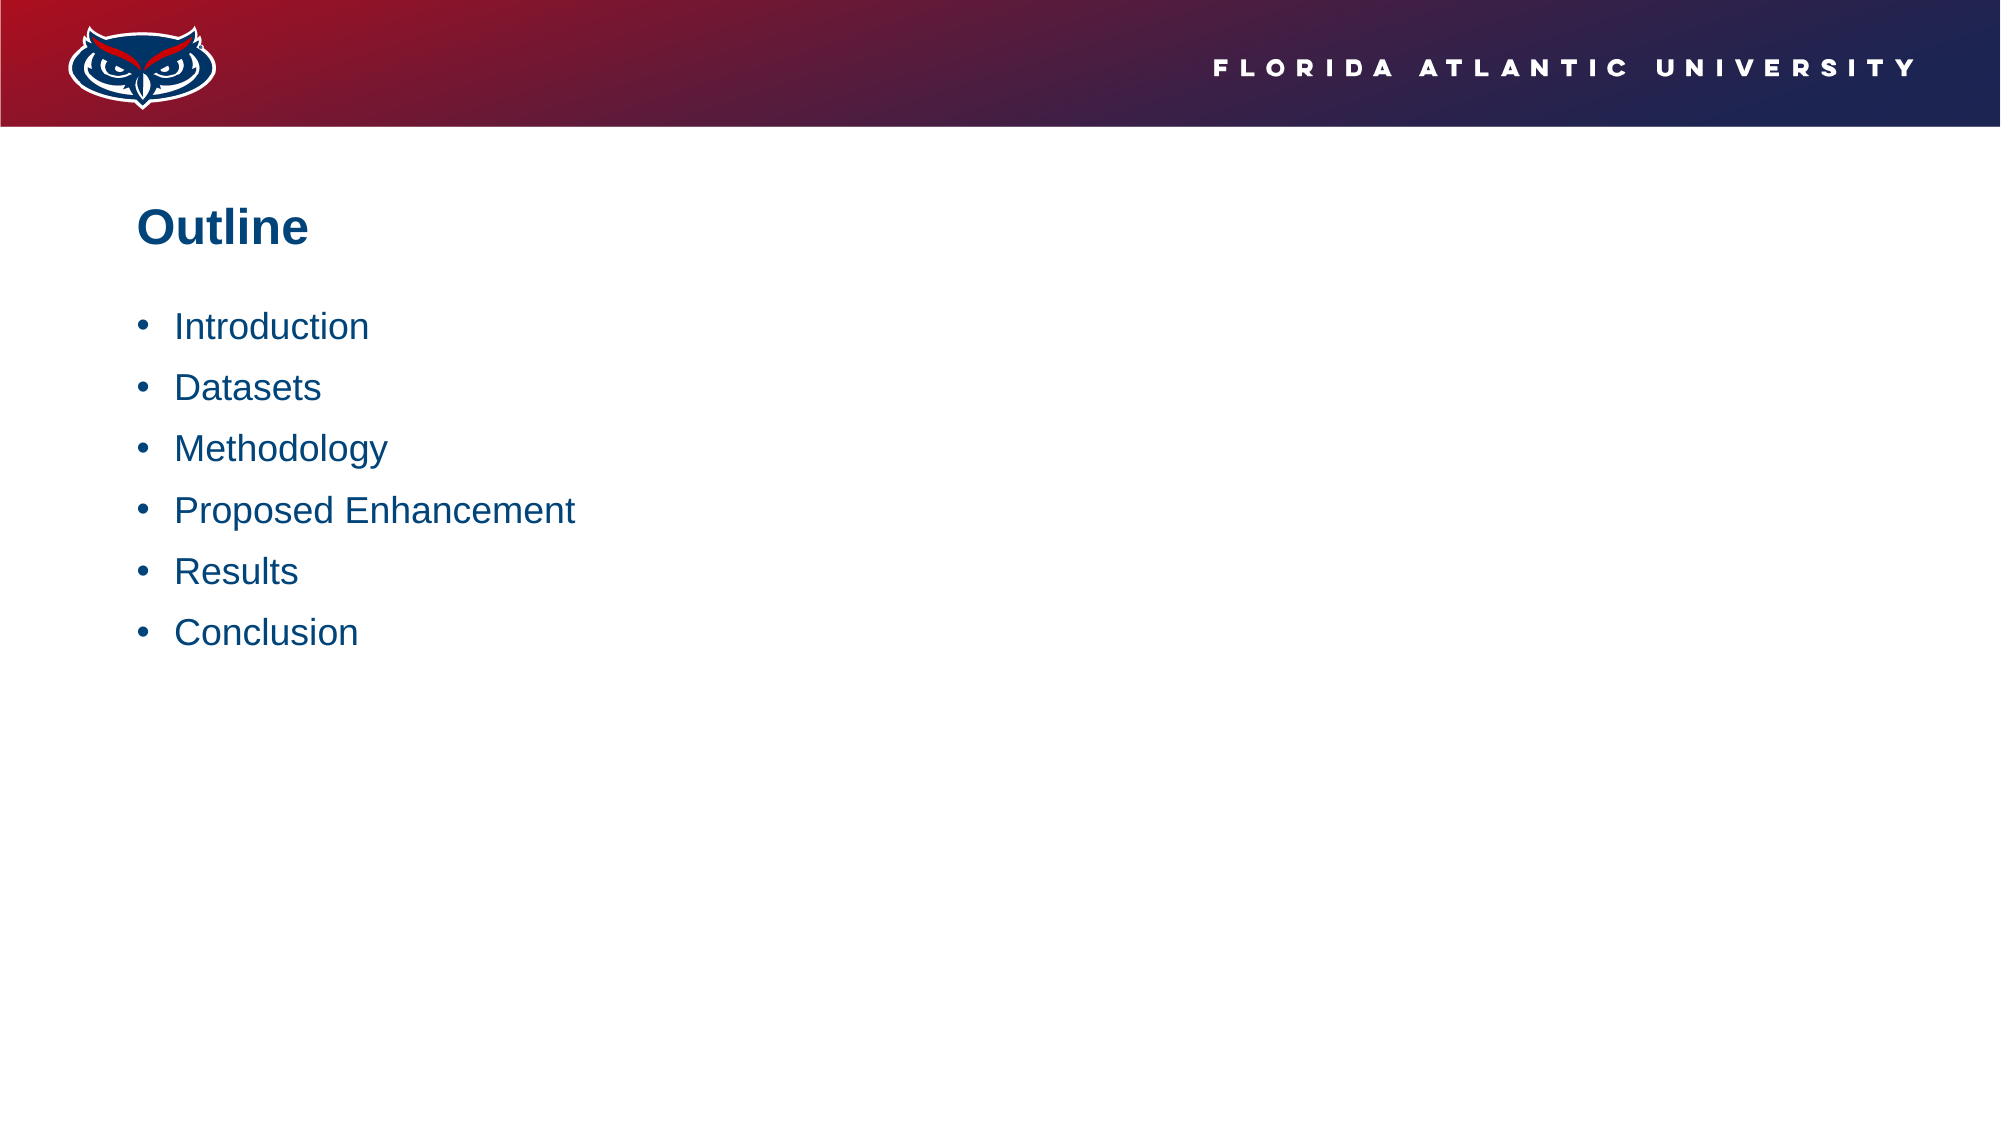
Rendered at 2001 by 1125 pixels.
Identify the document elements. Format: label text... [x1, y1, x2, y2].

list Introduction Datasets Methodology Proposed Enhancement Results Conclusion [121, 299, 1698, 1014]
title Outline [121, 179, 1698, 278]
picture [0, 0, 2001, 1125]
